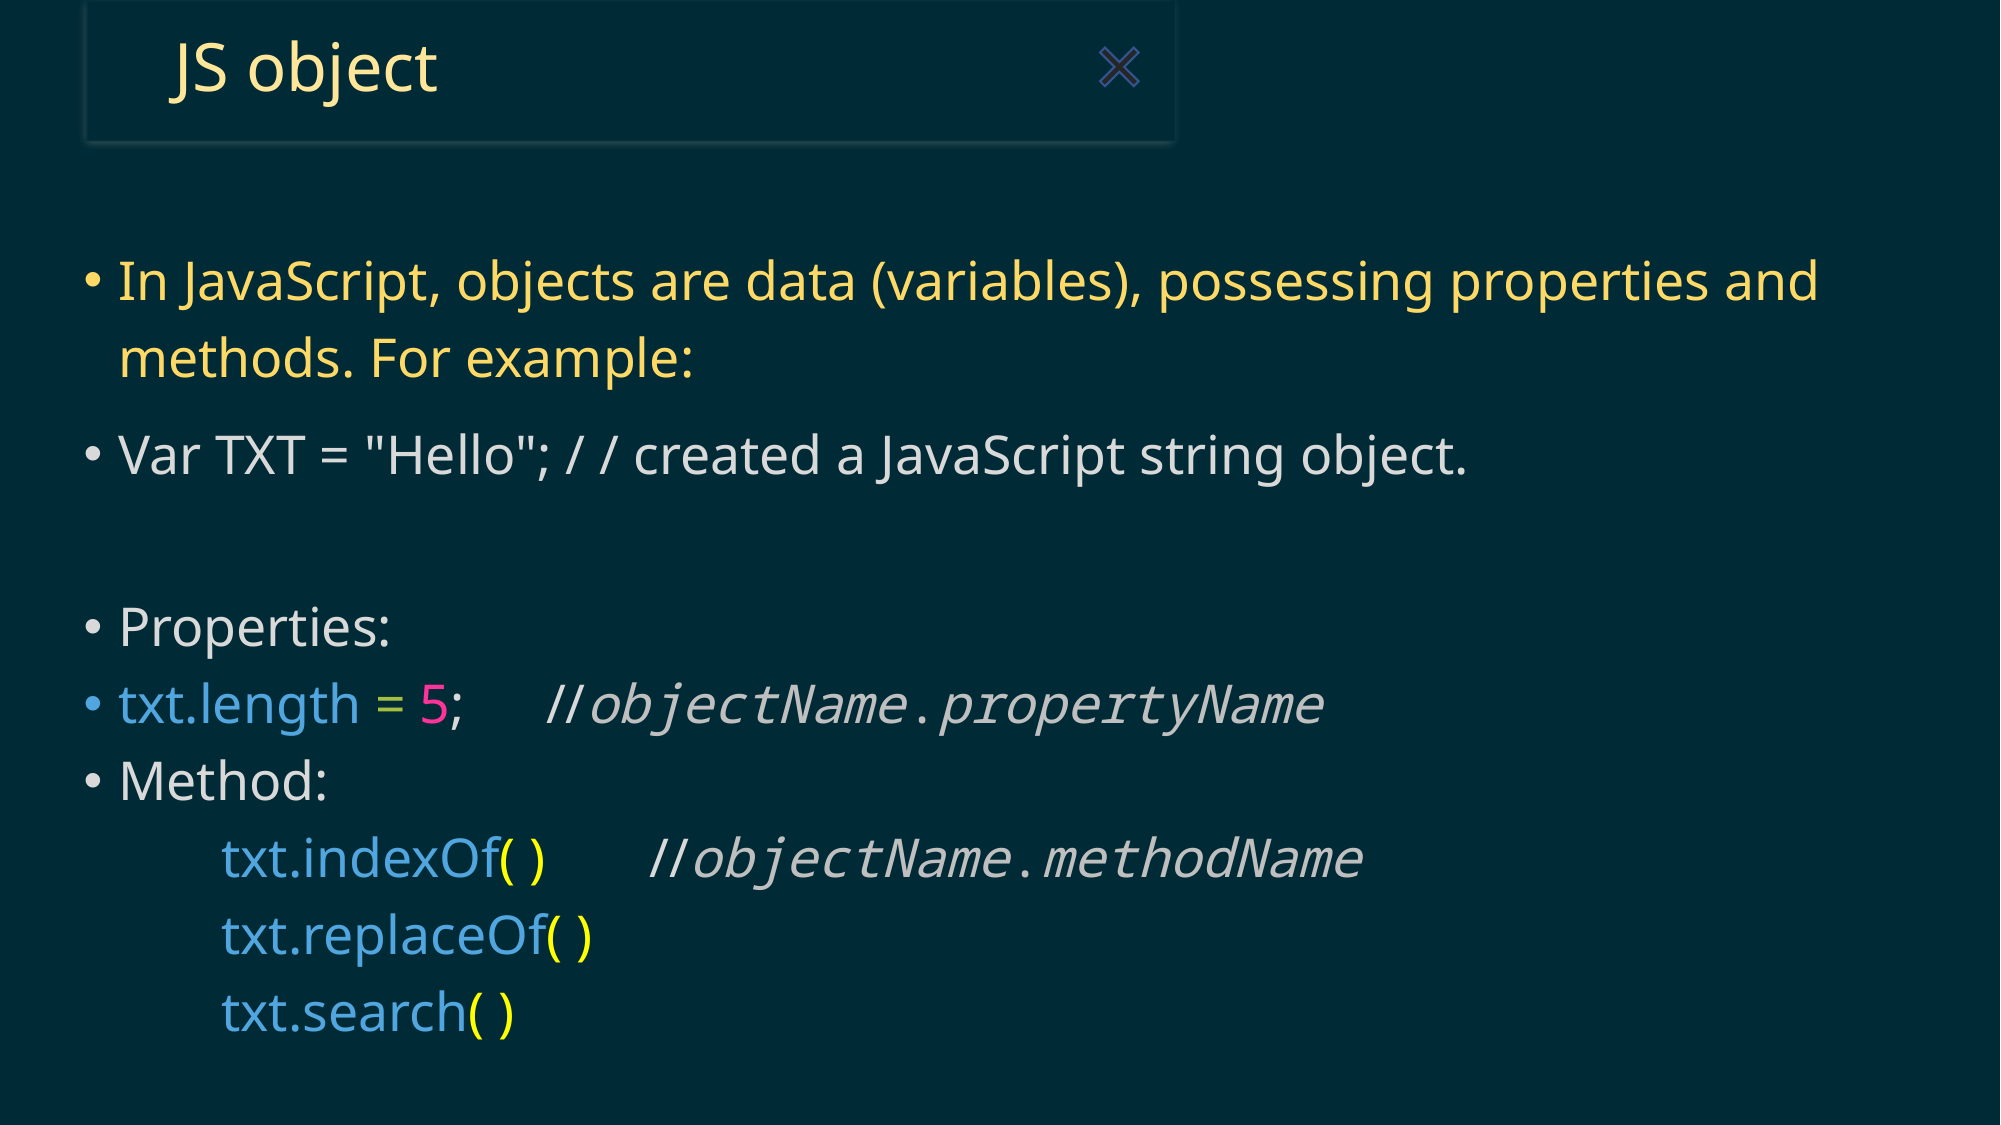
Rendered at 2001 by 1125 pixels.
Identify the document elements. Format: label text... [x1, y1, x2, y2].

text_box [1098, 46, 1141, 88]
list In JavaScript, objects are data (variables), possessing properties and methods. For example: Var TXT = "Hello"; / / created a JavaScript string object. Properties: txt.length = 5; //objectName.propertyName Method: txt.indexOf( ) //objectName.methodName txt.replaceOf( ) txt.search( ) [68, 226, 1932, 1052]
text_box JS object [89, 3, 1174, 140]
